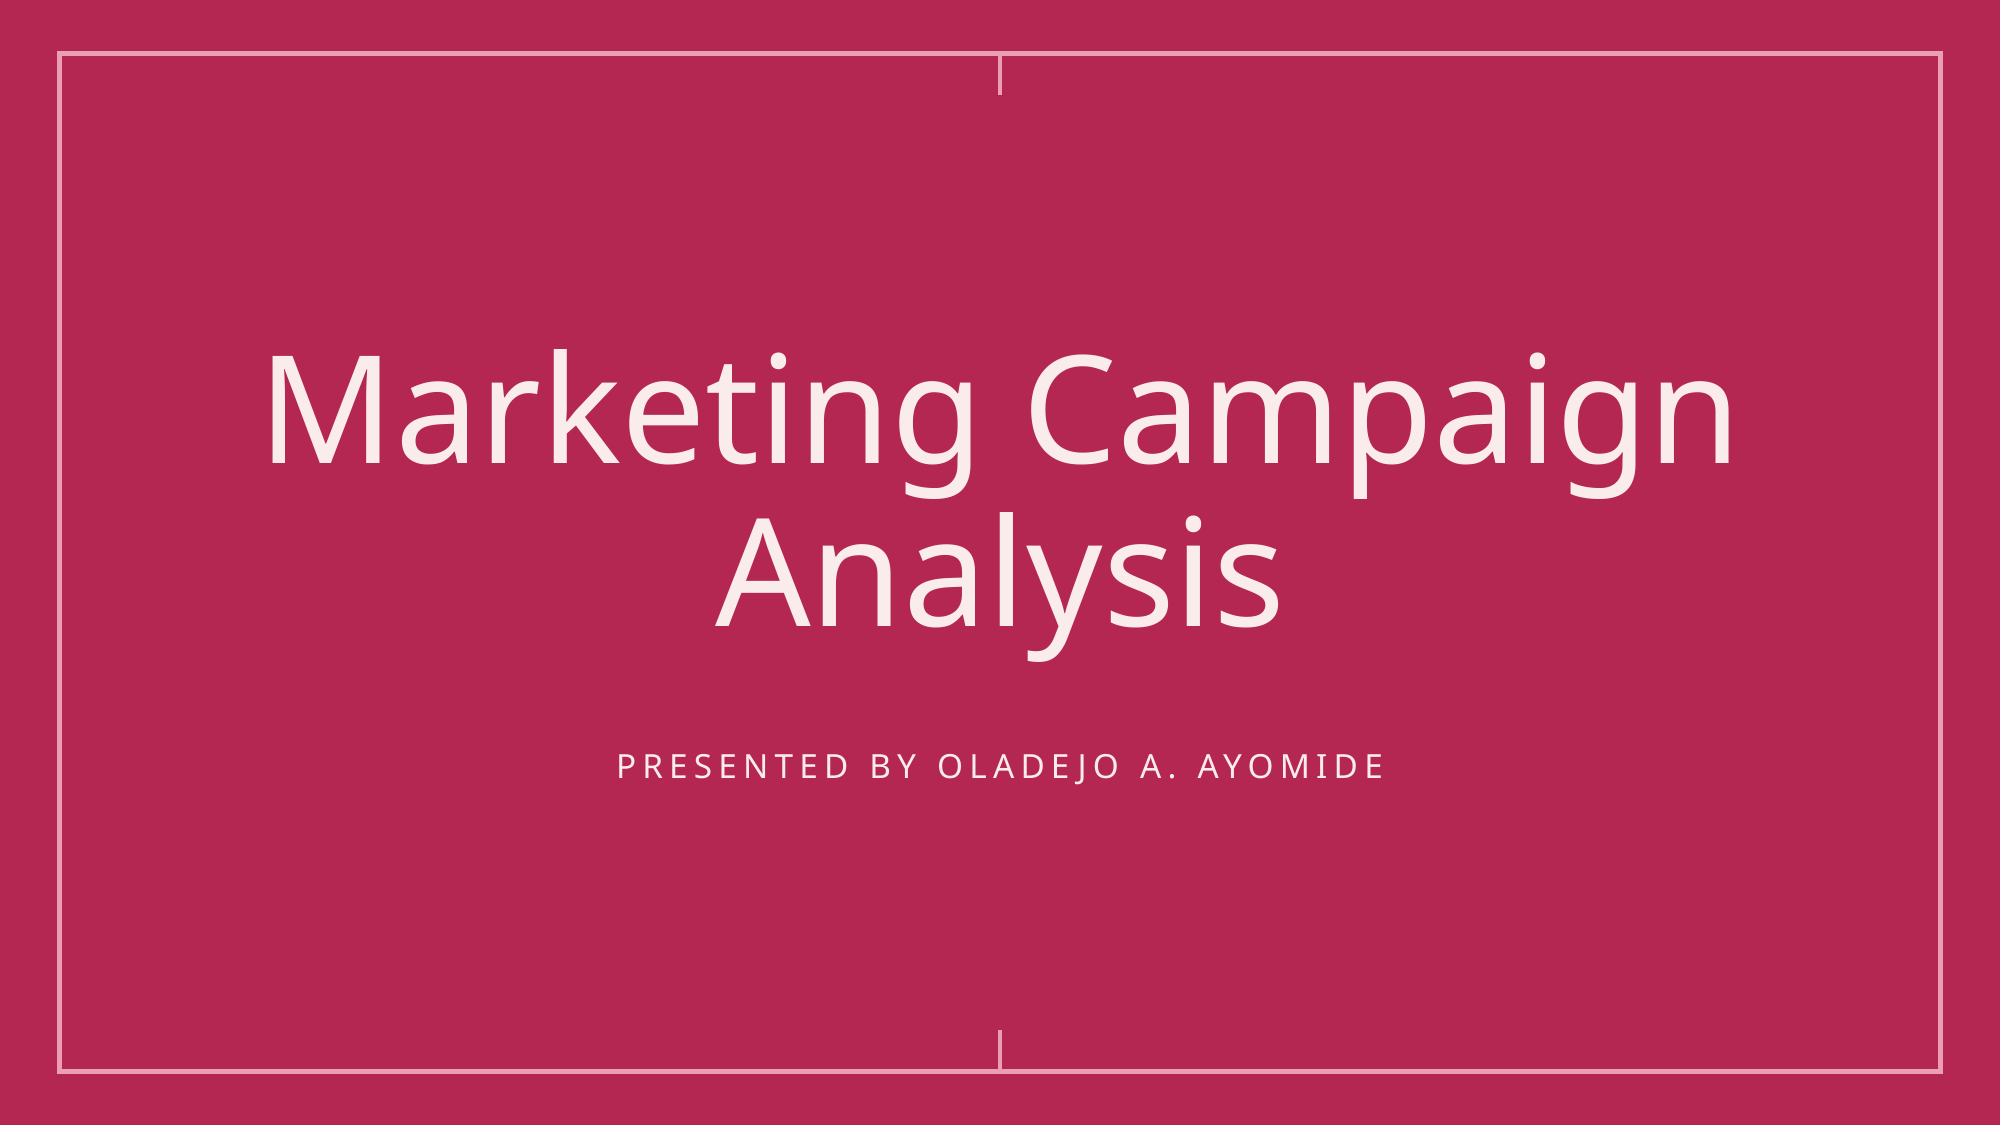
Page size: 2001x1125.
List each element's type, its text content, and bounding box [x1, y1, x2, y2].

list Presented by Oladejo A. Ayomide [505, 742, 1495, 893]
title Marketing Campaign Analysis [142, 131, 1859, 666]
